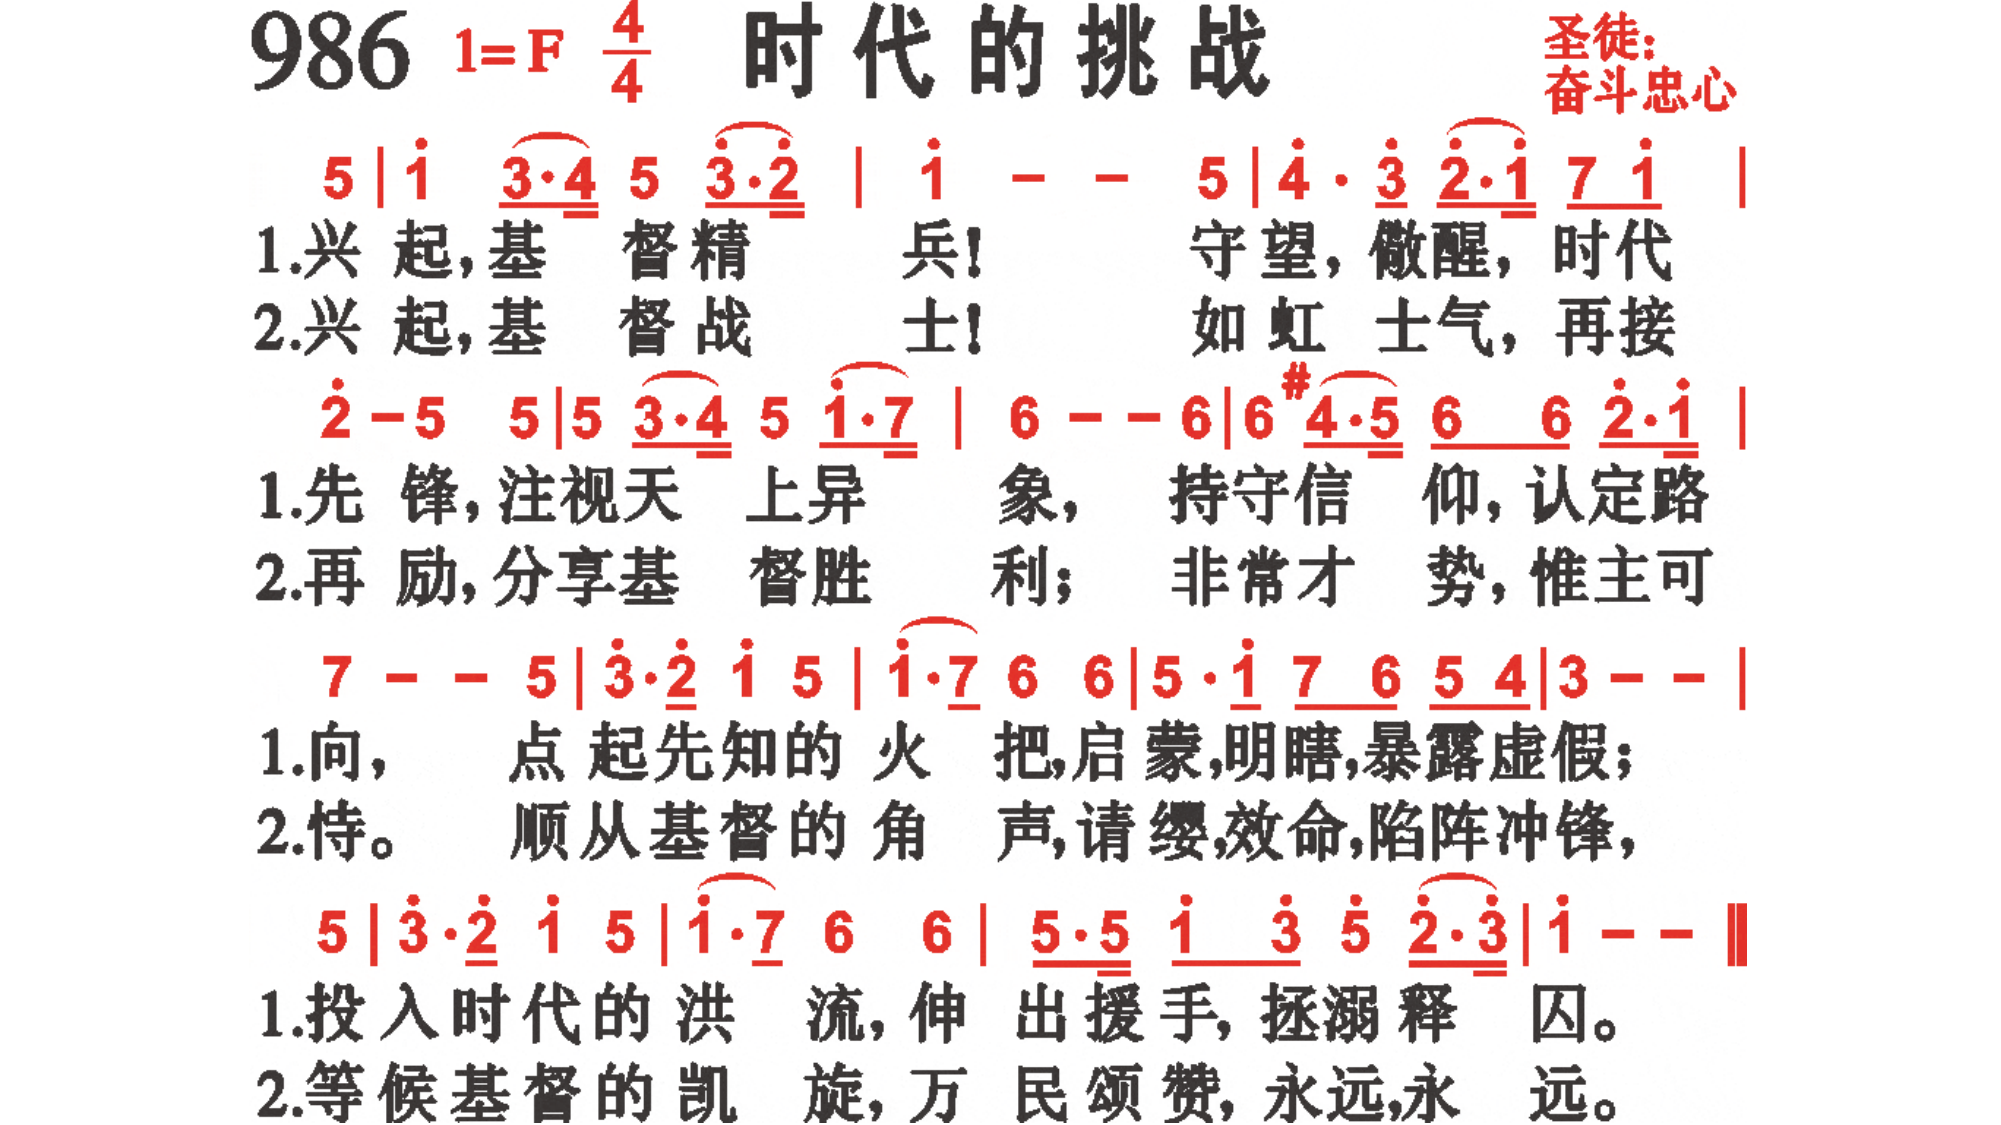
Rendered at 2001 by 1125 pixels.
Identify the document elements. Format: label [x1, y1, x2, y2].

picture [249, 0, 1747, 1123]
